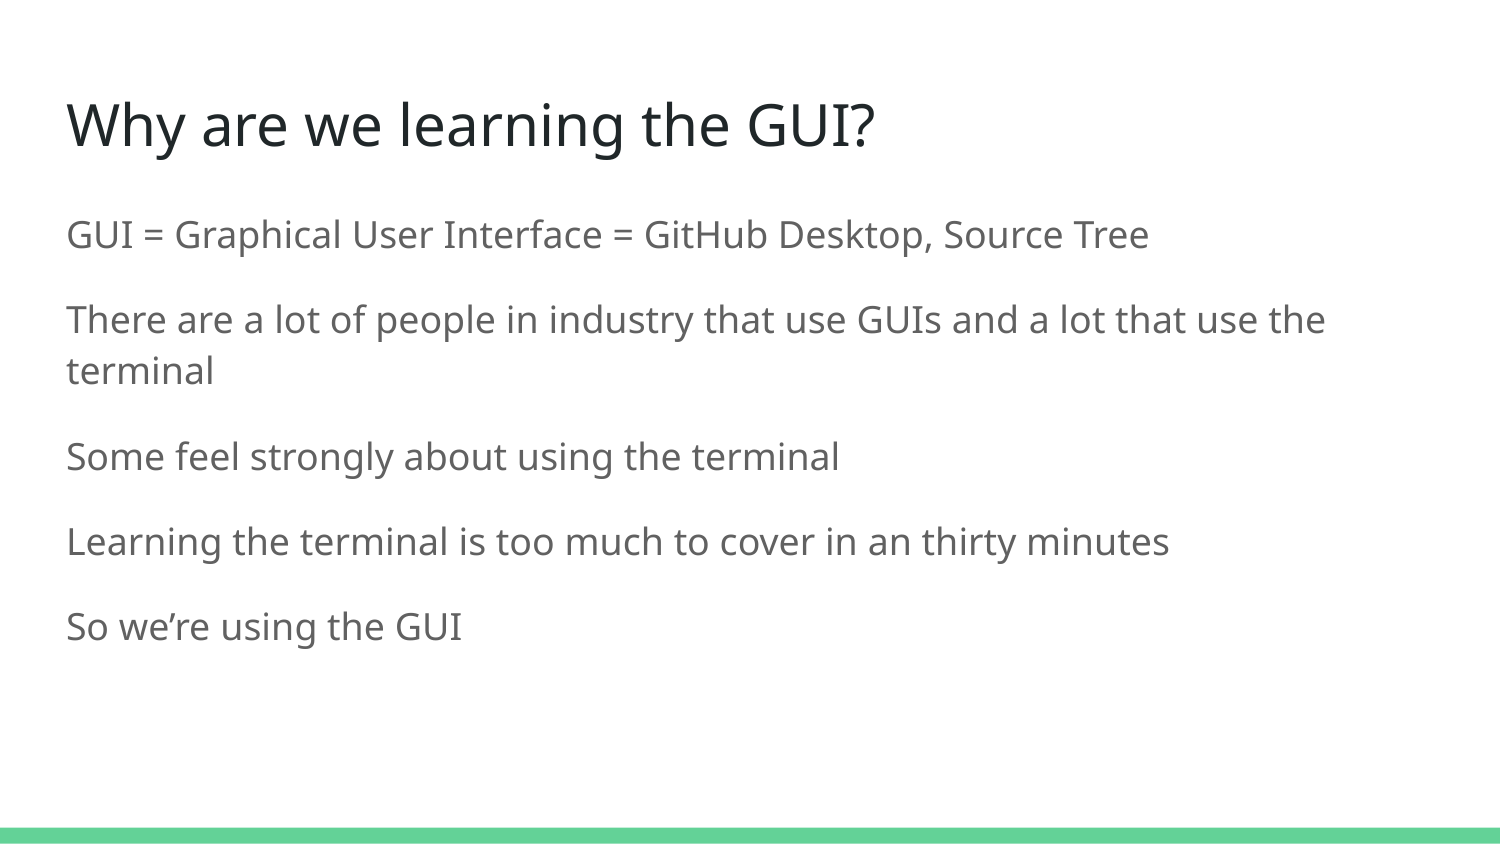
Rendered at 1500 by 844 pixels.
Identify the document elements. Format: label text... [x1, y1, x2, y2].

title Why are we learning the GUI? [51, 72, 1449, 167]
list GUI = Graphical User Interface = GitHub Desktop, Source Tree There are a lot of people in industry that use GUIs and a lot that use the terminal Some feel strongly about using the terminal Learning the terminal is too much to cover in an thirty minutes So we’re using the GUI [51, 189, 1449, 750]
